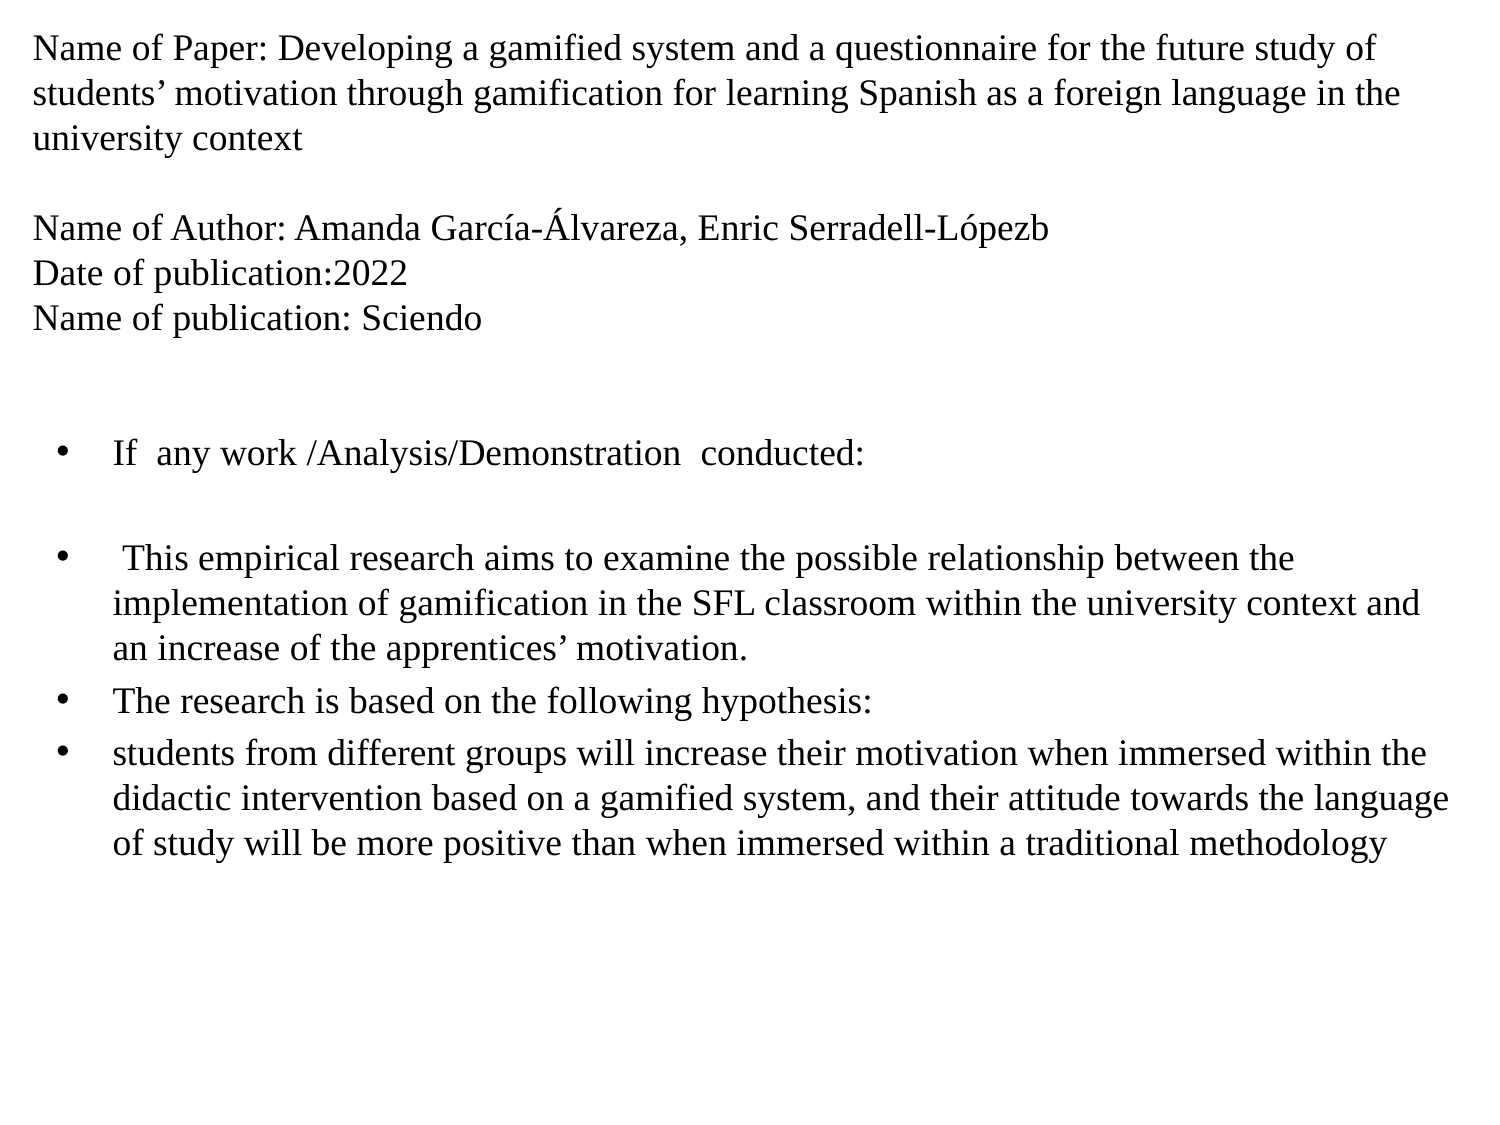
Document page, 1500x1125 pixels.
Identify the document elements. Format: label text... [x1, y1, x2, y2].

list If any work /Analysis/Demonstration conducted: This empirical research aims to examine the possible relationship between the implementation of gamification in the SFL classroom within the university context and an increase of the apprentices’ motivation. The research is based on the following hypothesis: students from different groups will increase their motivation when immersed within the didactic intervention based on a gamified system, and their attitude towards the language of study will be more positive than when immersed within a traditional methodology [41, 420, 1483, 1106]
title Name of Paper: Developing a gamified system and a questionnaire for the future study of students’ motivation through gamification for learning Spanish as a foreign language in the university context Name of Author: Amanda García-Álvareza, Enric Serradell-Lópezb Date of publication:2022 Name of publication: Sciendo [17, 45, 1483, 362]
